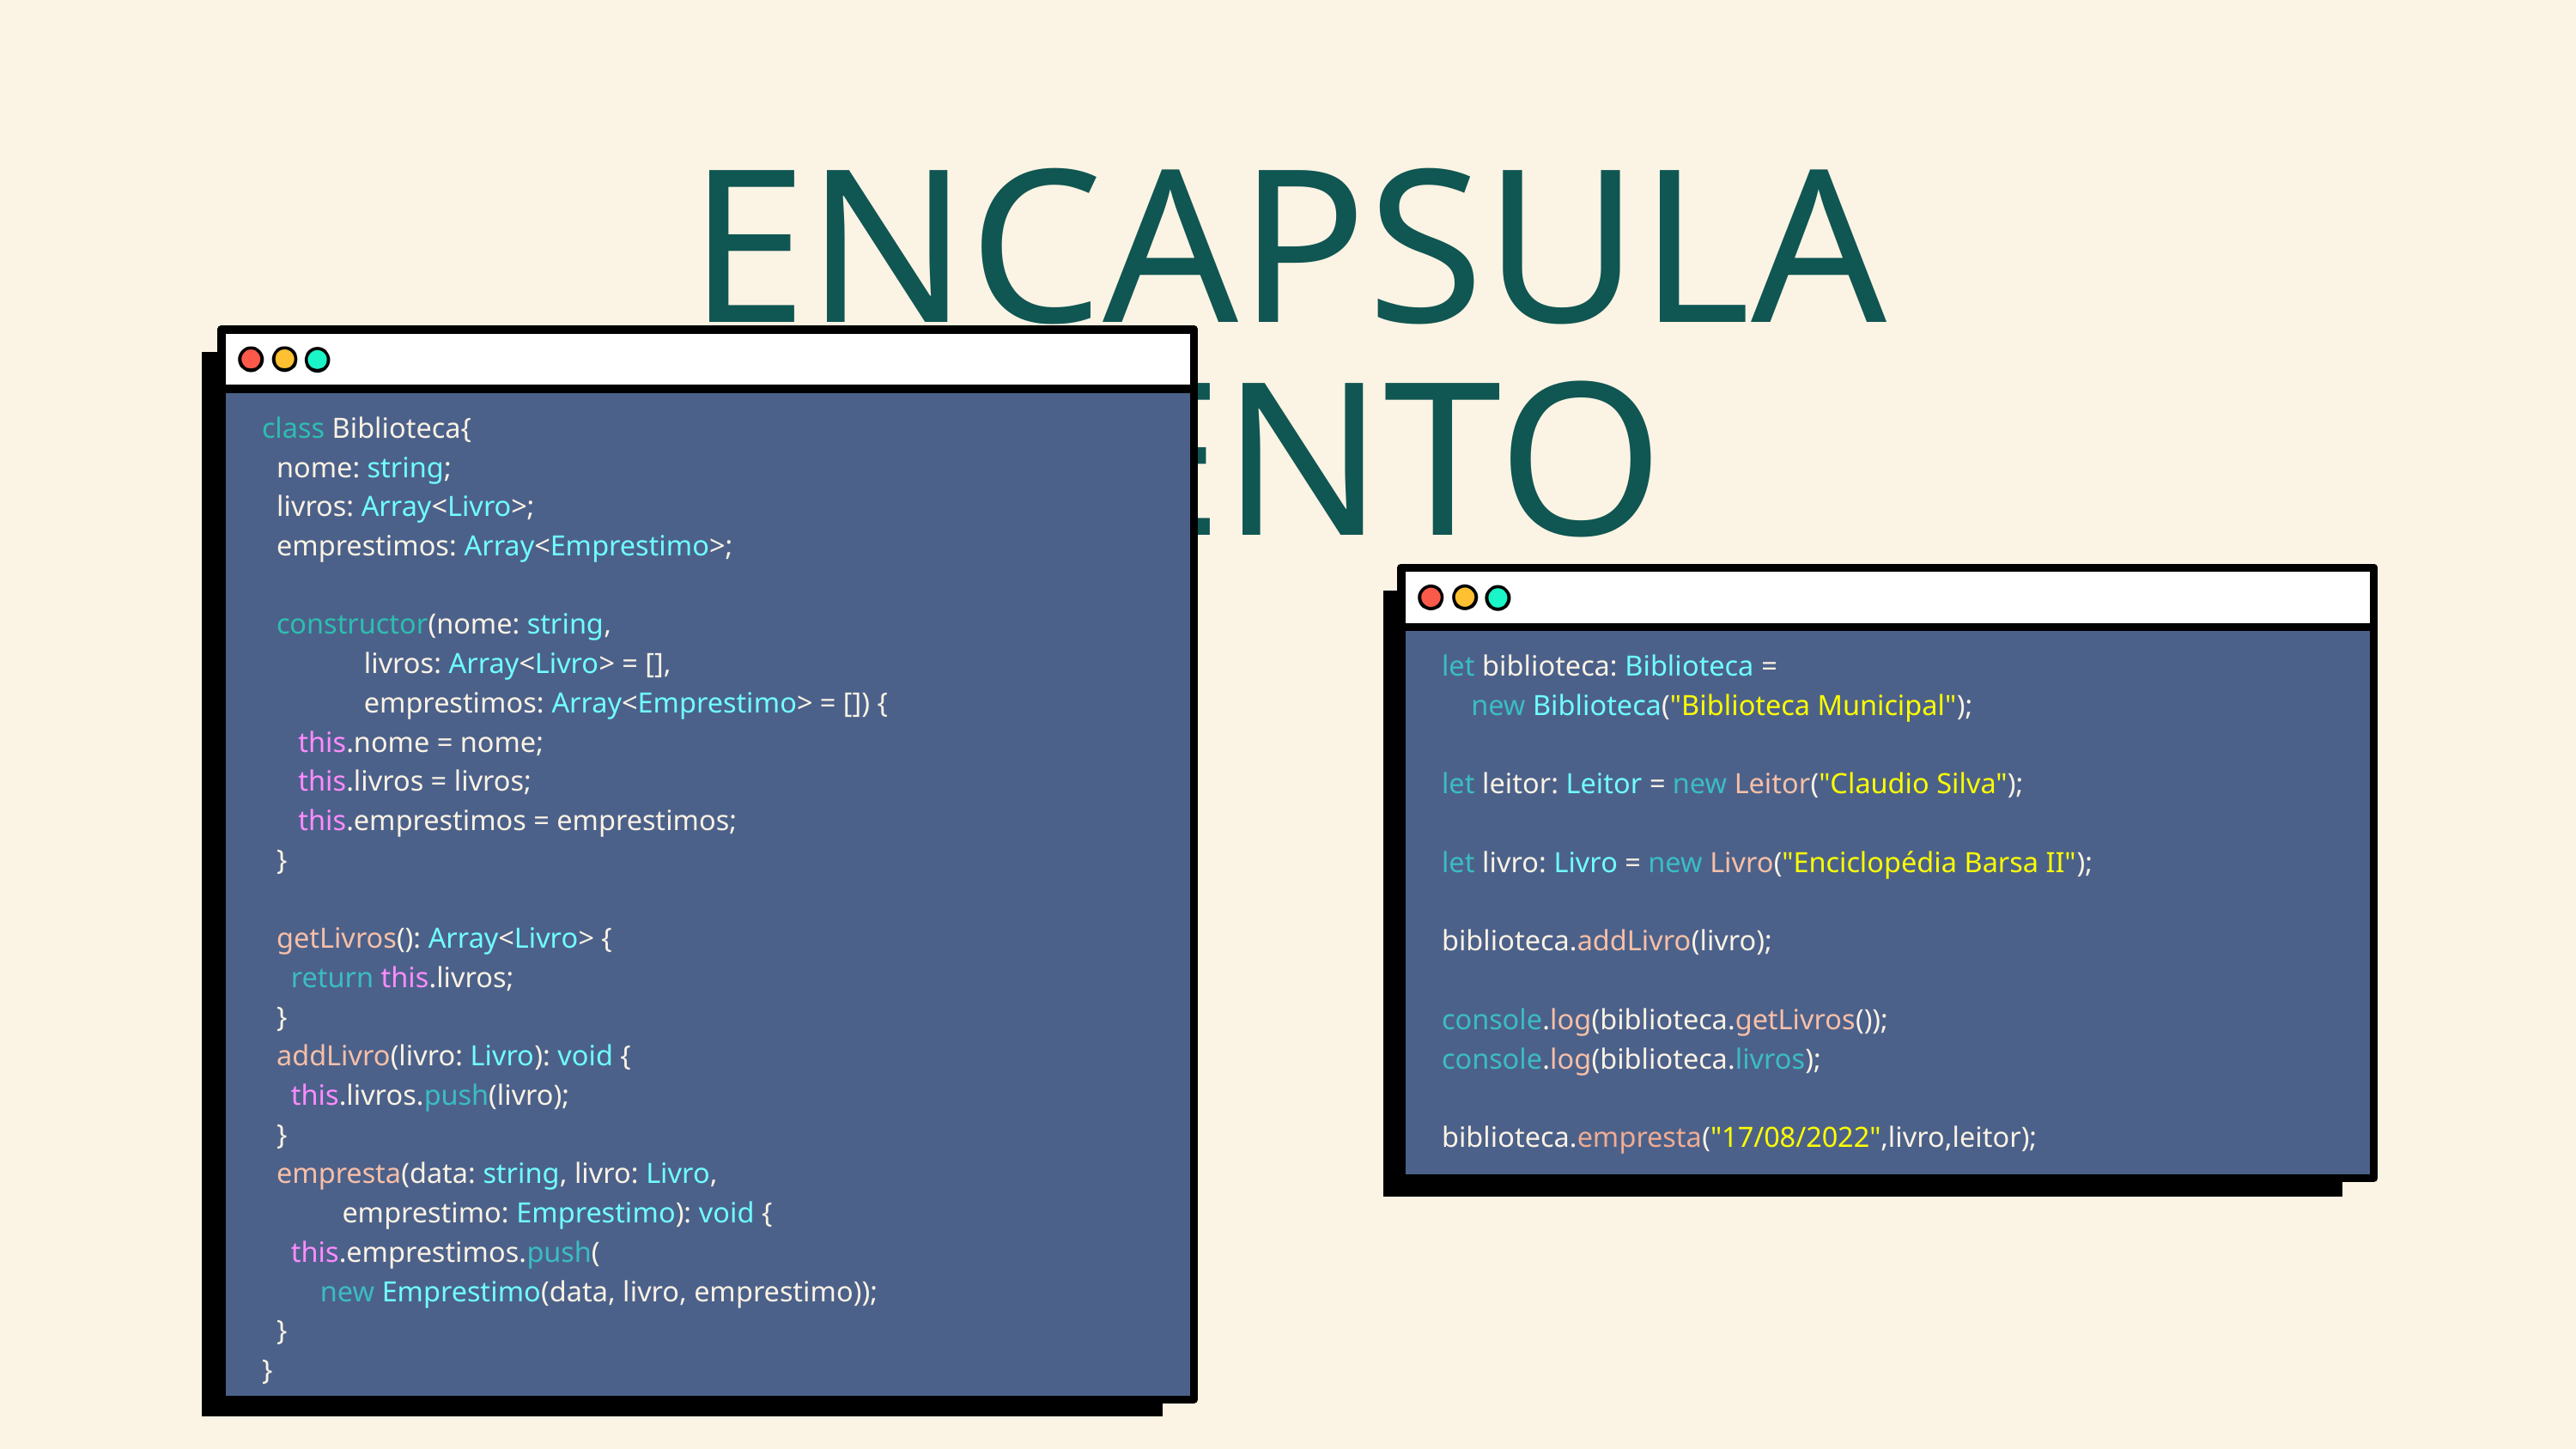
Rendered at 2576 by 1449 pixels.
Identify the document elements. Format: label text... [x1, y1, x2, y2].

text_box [1382, 590, 2343, 1197]
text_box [221, 395, 1194, 1400]
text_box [1400, 567, 2374, 627]
picture [236, 343, 332, 375]
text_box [221, 329, 1194, 390]
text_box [1400, 633, 2374, 1179]
picture [1416, 581, 1512, 614]
text_box ENCAPSULAMENTO [687, 152, 1889, 578]
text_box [202, 351, 1163, 1417]
